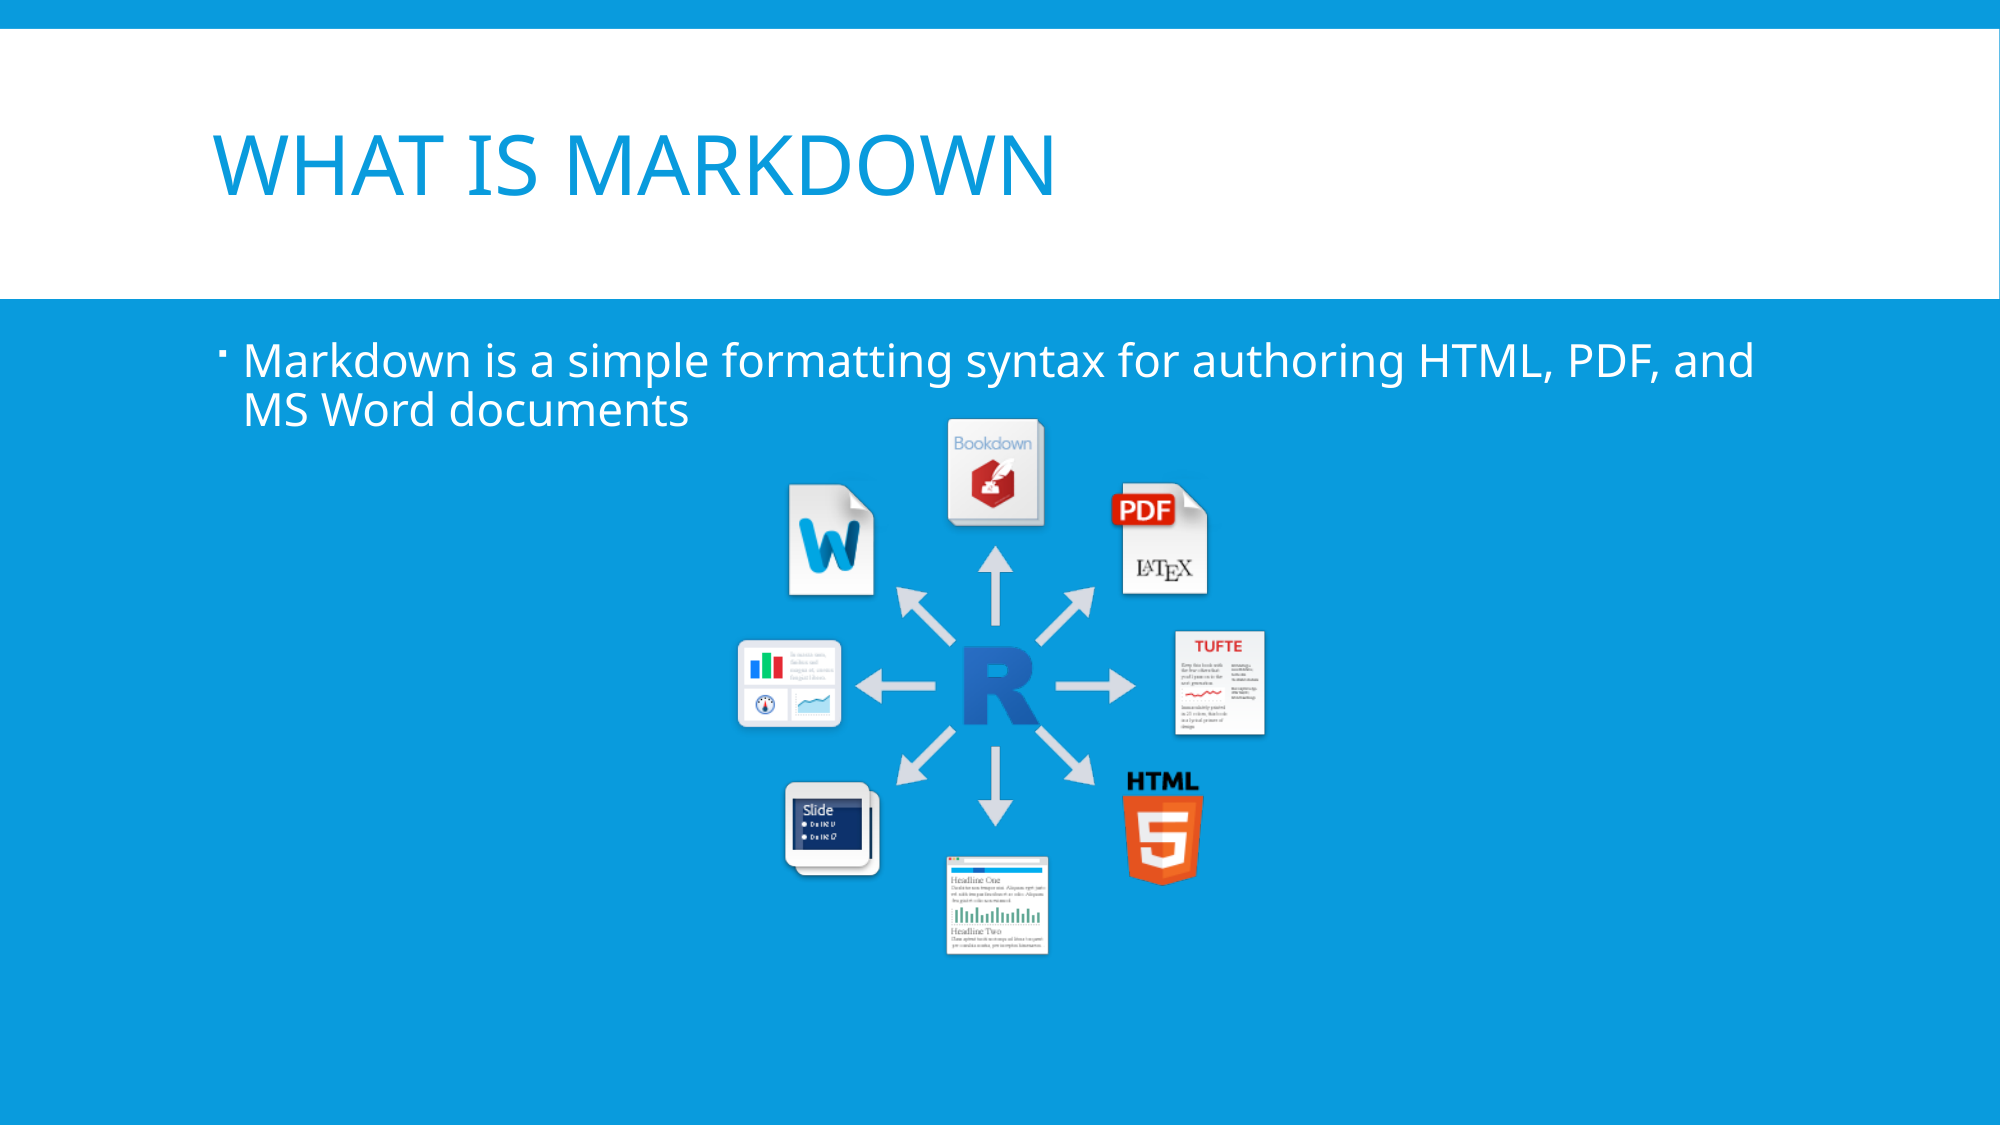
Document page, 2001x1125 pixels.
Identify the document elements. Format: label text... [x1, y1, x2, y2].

picture [1036, 726, 1094, 785]
picture [1176, 774, 1182, 788]
picture [1056, 670, 1135, 702]
picture [1123, 796, 1203, 885]
picture [947, 857, 1048, 954]
picture [897, 726, 955, 785]
title What is Markdown [197, 46, 1803, 295]
picture [964, 648, 1038, 724]
picture [979, 747, 1012, 826]
list Markdown is a simple formatting syntax for authoring HTML, PDF, and MS Word documents [197, 329, 1803, 1020]
picture [1036, 587, 1094, 646]
picture [786, 783, 879, 875]
picture [1164, 774, 1170, 788]
picture [897, 587, 955, 646]
picture [948, 419, 1044, 526]
picture [856, 670, 935, 703]
picture [738, 640, 841, 727]
picture [979, 546, 1012, 625]
picture [789, 485, 874, 595]
picture [1176, 632, 1264, 734]
picture [1112, 483, 1207, 593]
